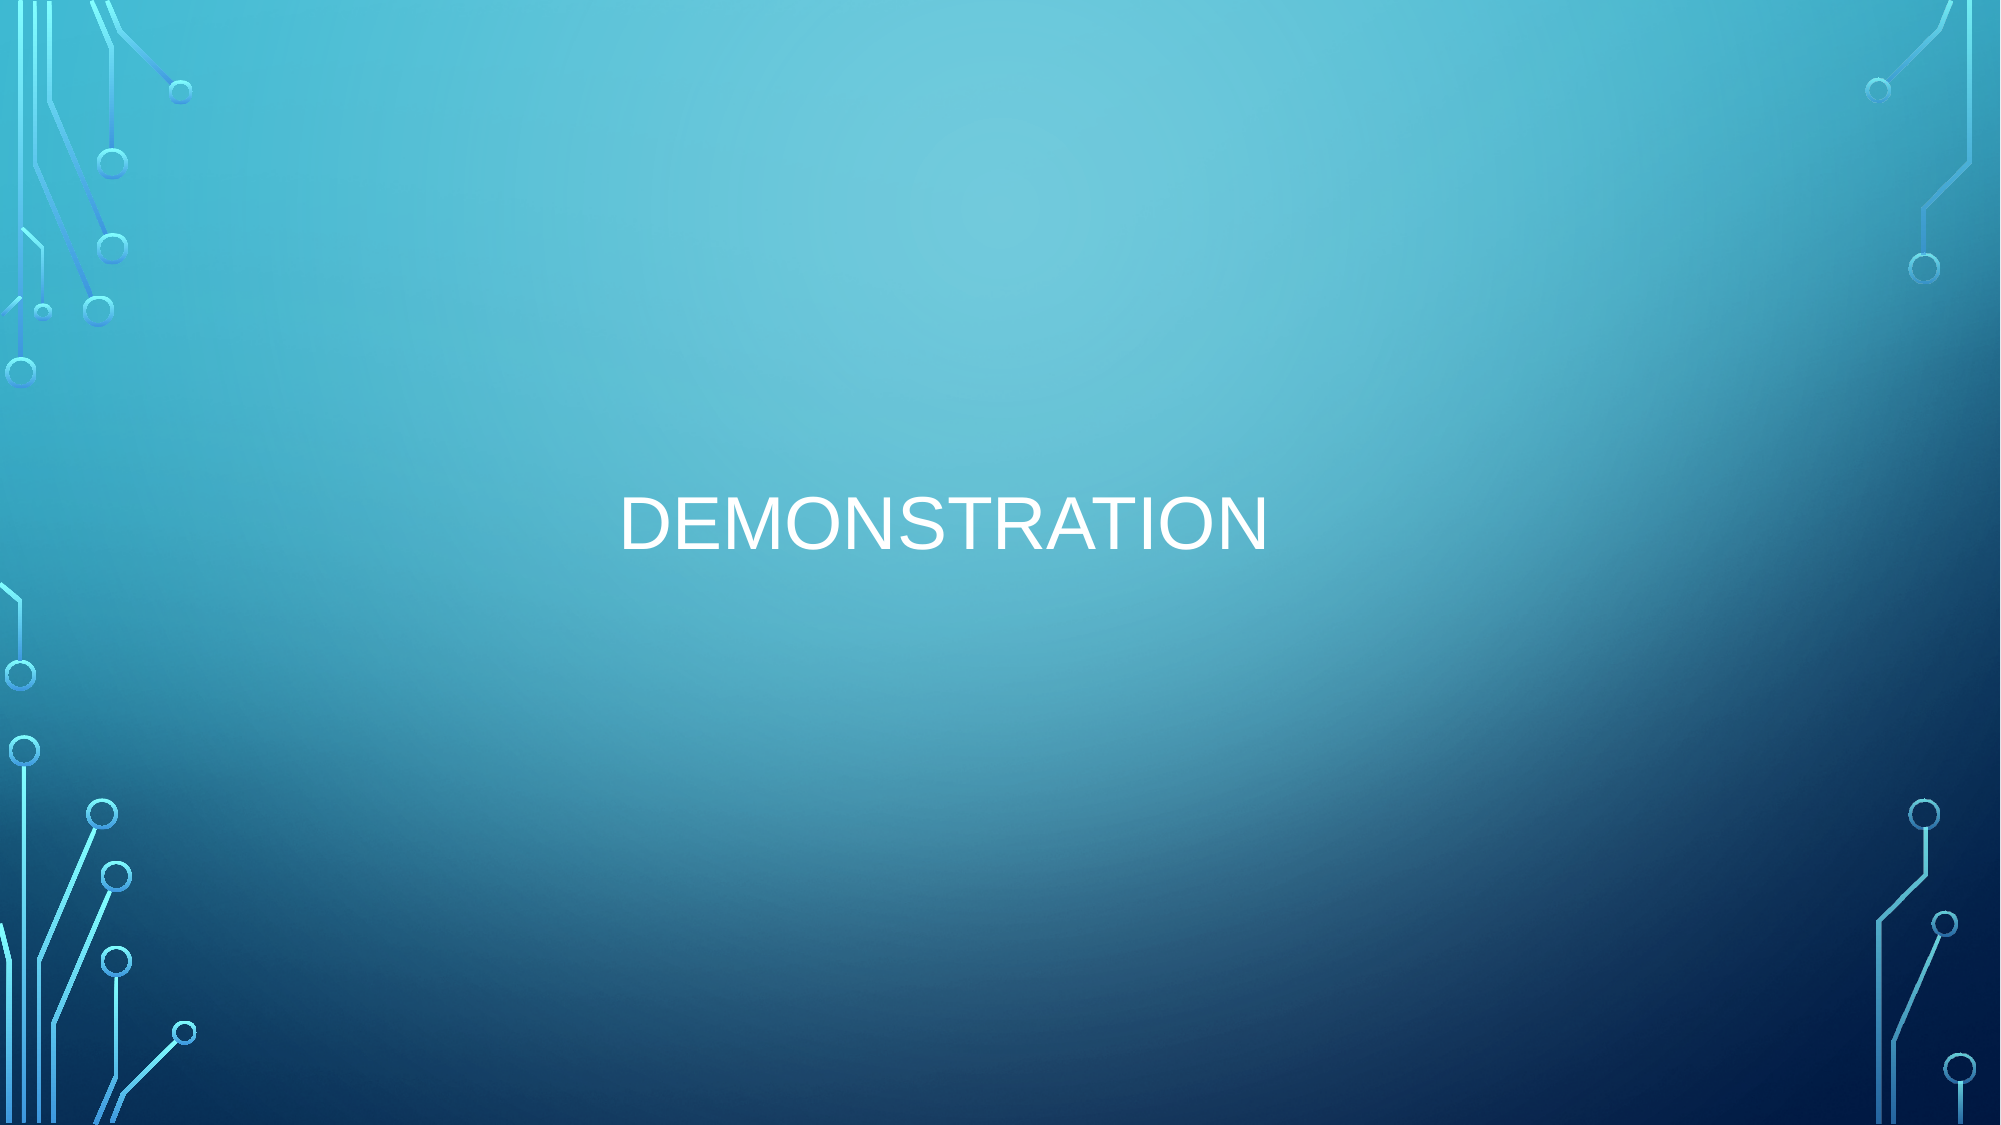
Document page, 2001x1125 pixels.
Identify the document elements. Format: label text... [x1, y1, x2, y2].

title demonstration [131, 404, 1757, 647]
